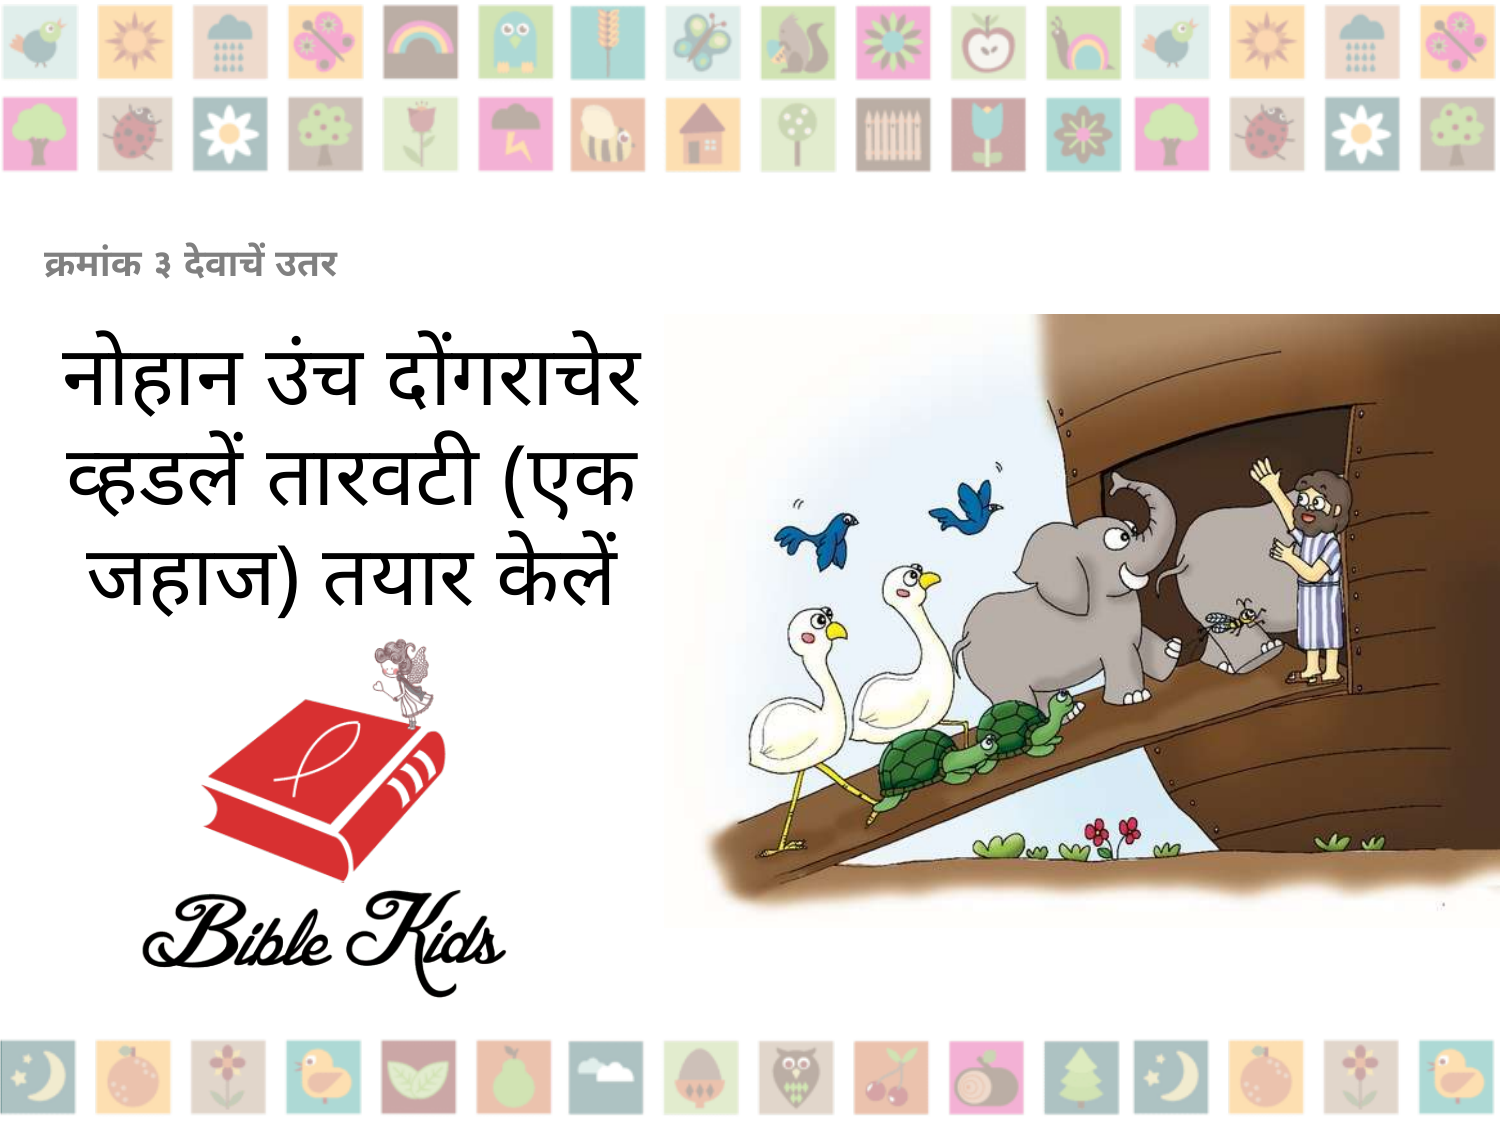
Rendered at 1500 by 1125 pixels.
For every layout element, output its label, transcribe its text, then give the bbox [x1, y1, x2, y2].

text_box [0, 1028, 1500, 1118]
picture [664, 314, 1500, 928]
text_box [0, 3, 1500, 181]
text_box क्रमांक ३ देवाचें उतर [29, 231, 491, 292]
picture [117, 600, 544, 1027]
text_box नोहान उंच दोंगराचेर व्हडलें तारवटी (एक जहाज) तयार केलें [29, 314, 662, 630]
